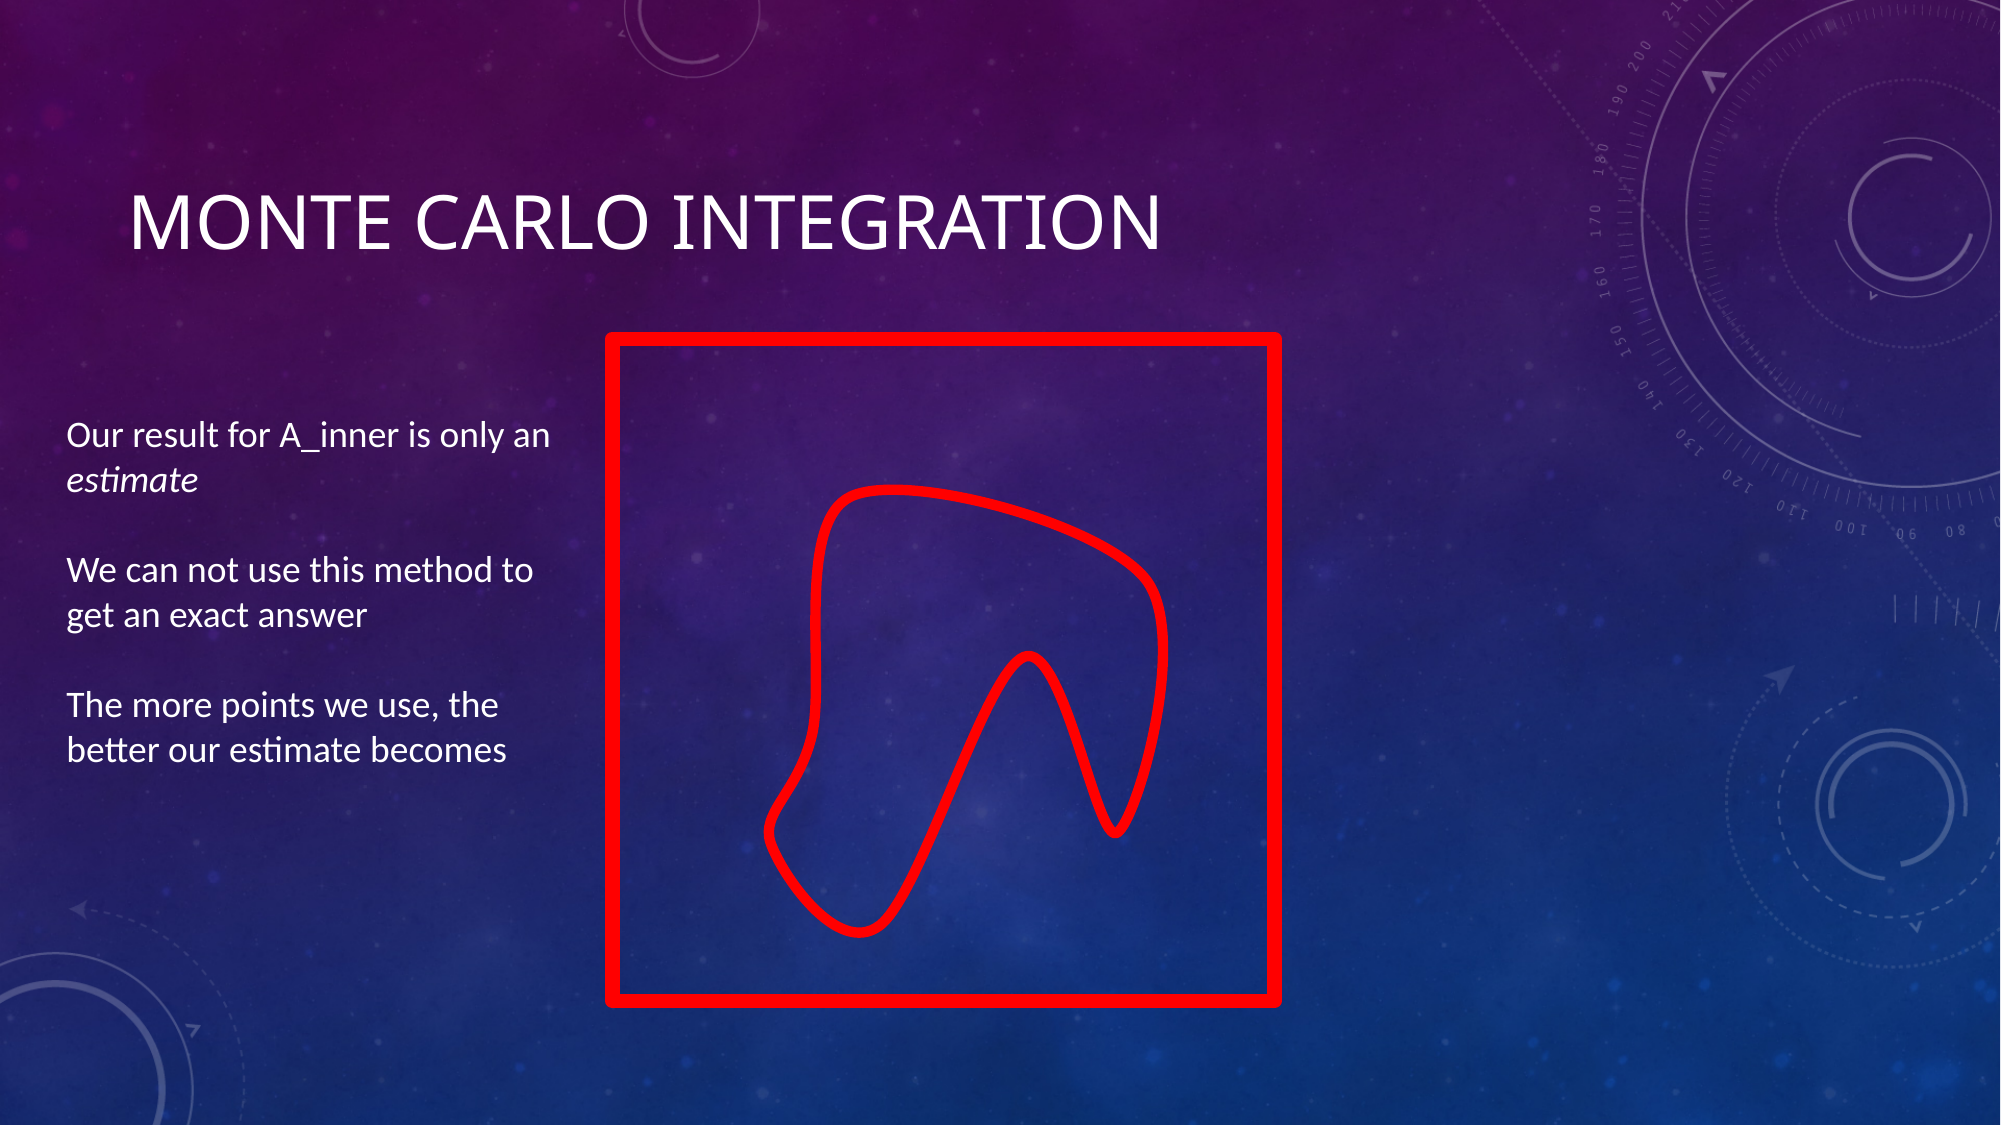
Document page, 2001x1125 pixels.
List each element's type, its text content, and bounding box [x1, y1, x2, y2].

title Monte Carlo Integration [112, 99, 1775, 339]
text_box [767, 488, 1165, 935]
text_box [611, 337, 1276, 1002]
picture [0, 0, 2001, 1125]
text_box Our result for A_inner is only an estimate We can not use this method to get an exact answer The more points we use, the better our estimate becomes [51, 403, 577, 778]
